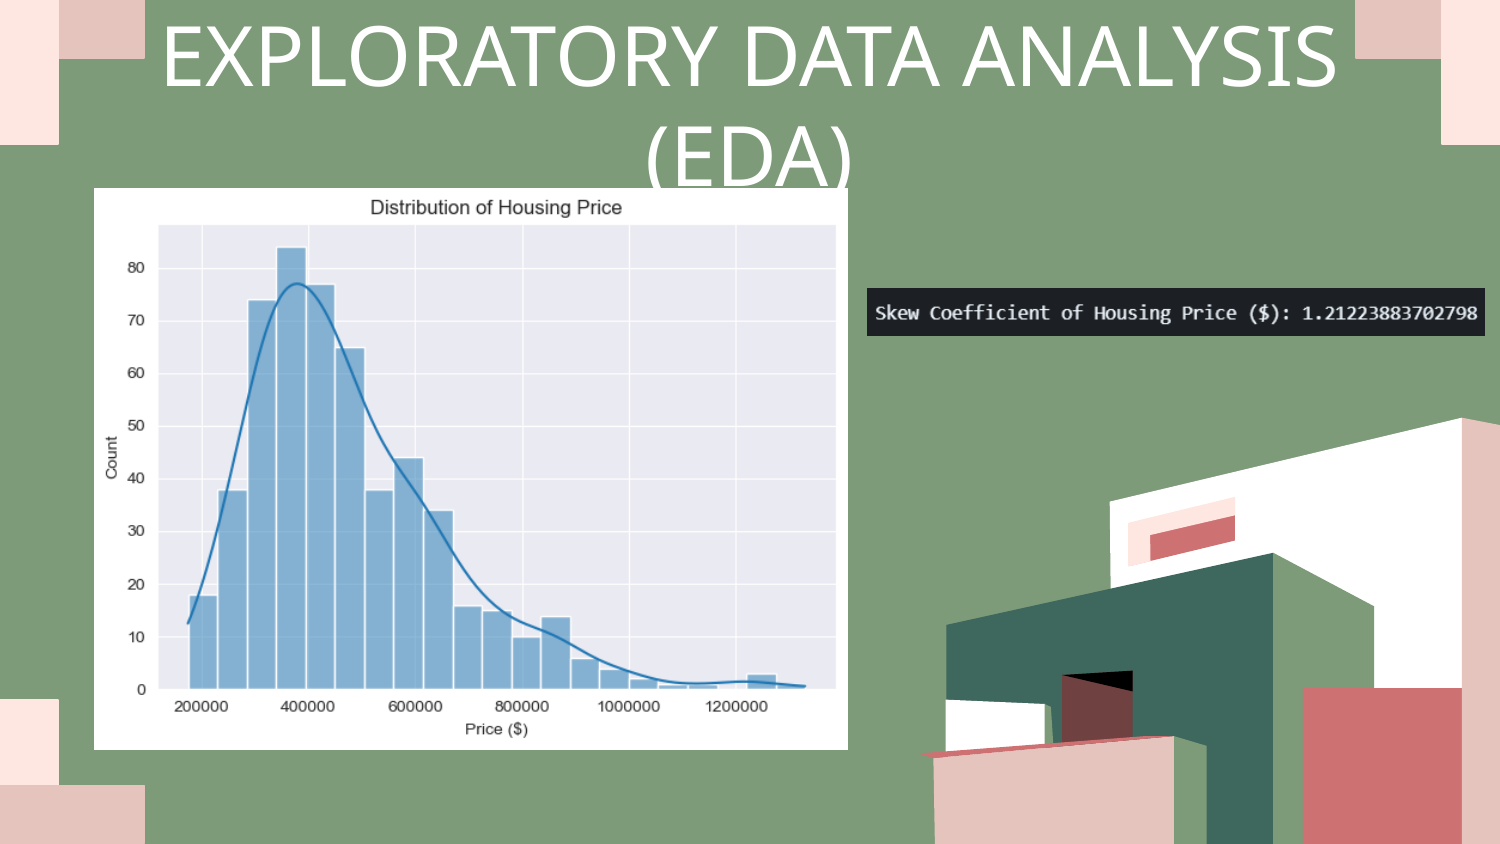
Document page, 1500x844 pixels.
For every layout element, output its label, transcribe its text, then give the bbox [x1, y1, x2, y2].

title EXPLORATORY DATA ANALYSIS (EDA) [134, 30, 1366, 177]
picture [94, 187, 848, 751]
picture [866, 288, 1485, 336]
